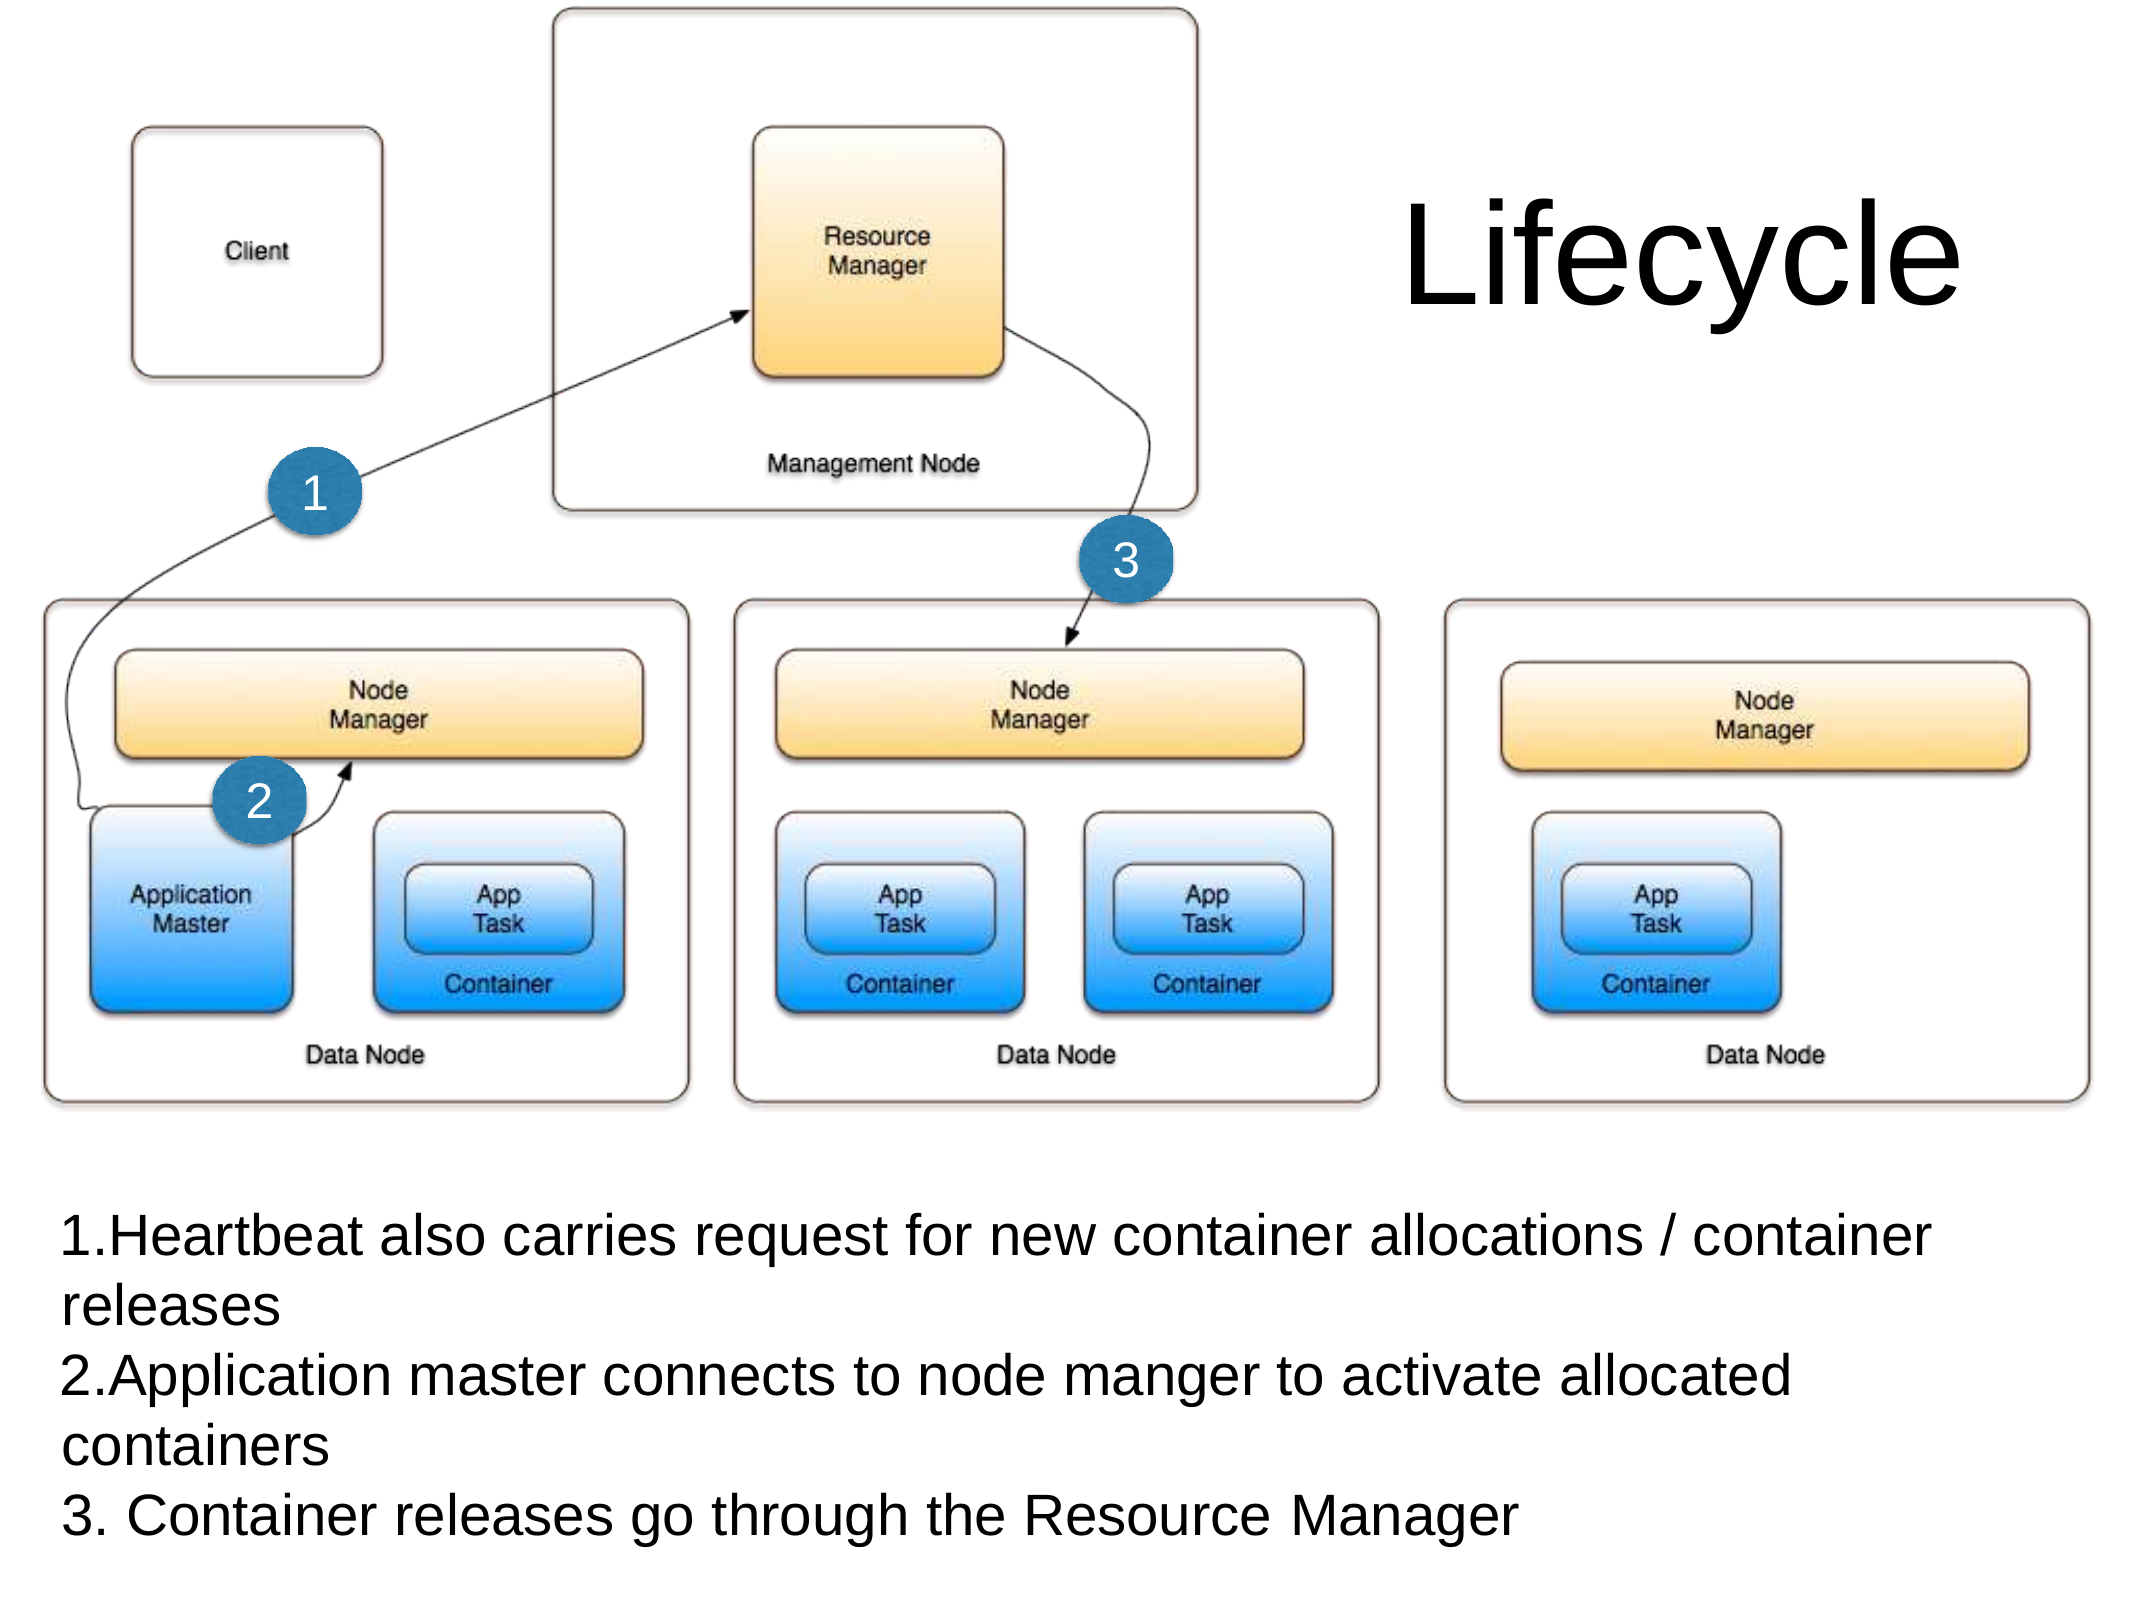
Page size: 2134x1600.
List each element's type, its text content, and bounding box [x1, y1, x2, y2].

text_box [1072, 511, 1181, 630]
text_box Heartbeat also carries request for new container allocations / container releases Application master connects to node manger to activate allocated containers Container releases go through the Resource Manager [59, 1195, 1957, 1548]
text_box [40, 5, 2095, 1112]
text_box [205, 752, 314, 871]
